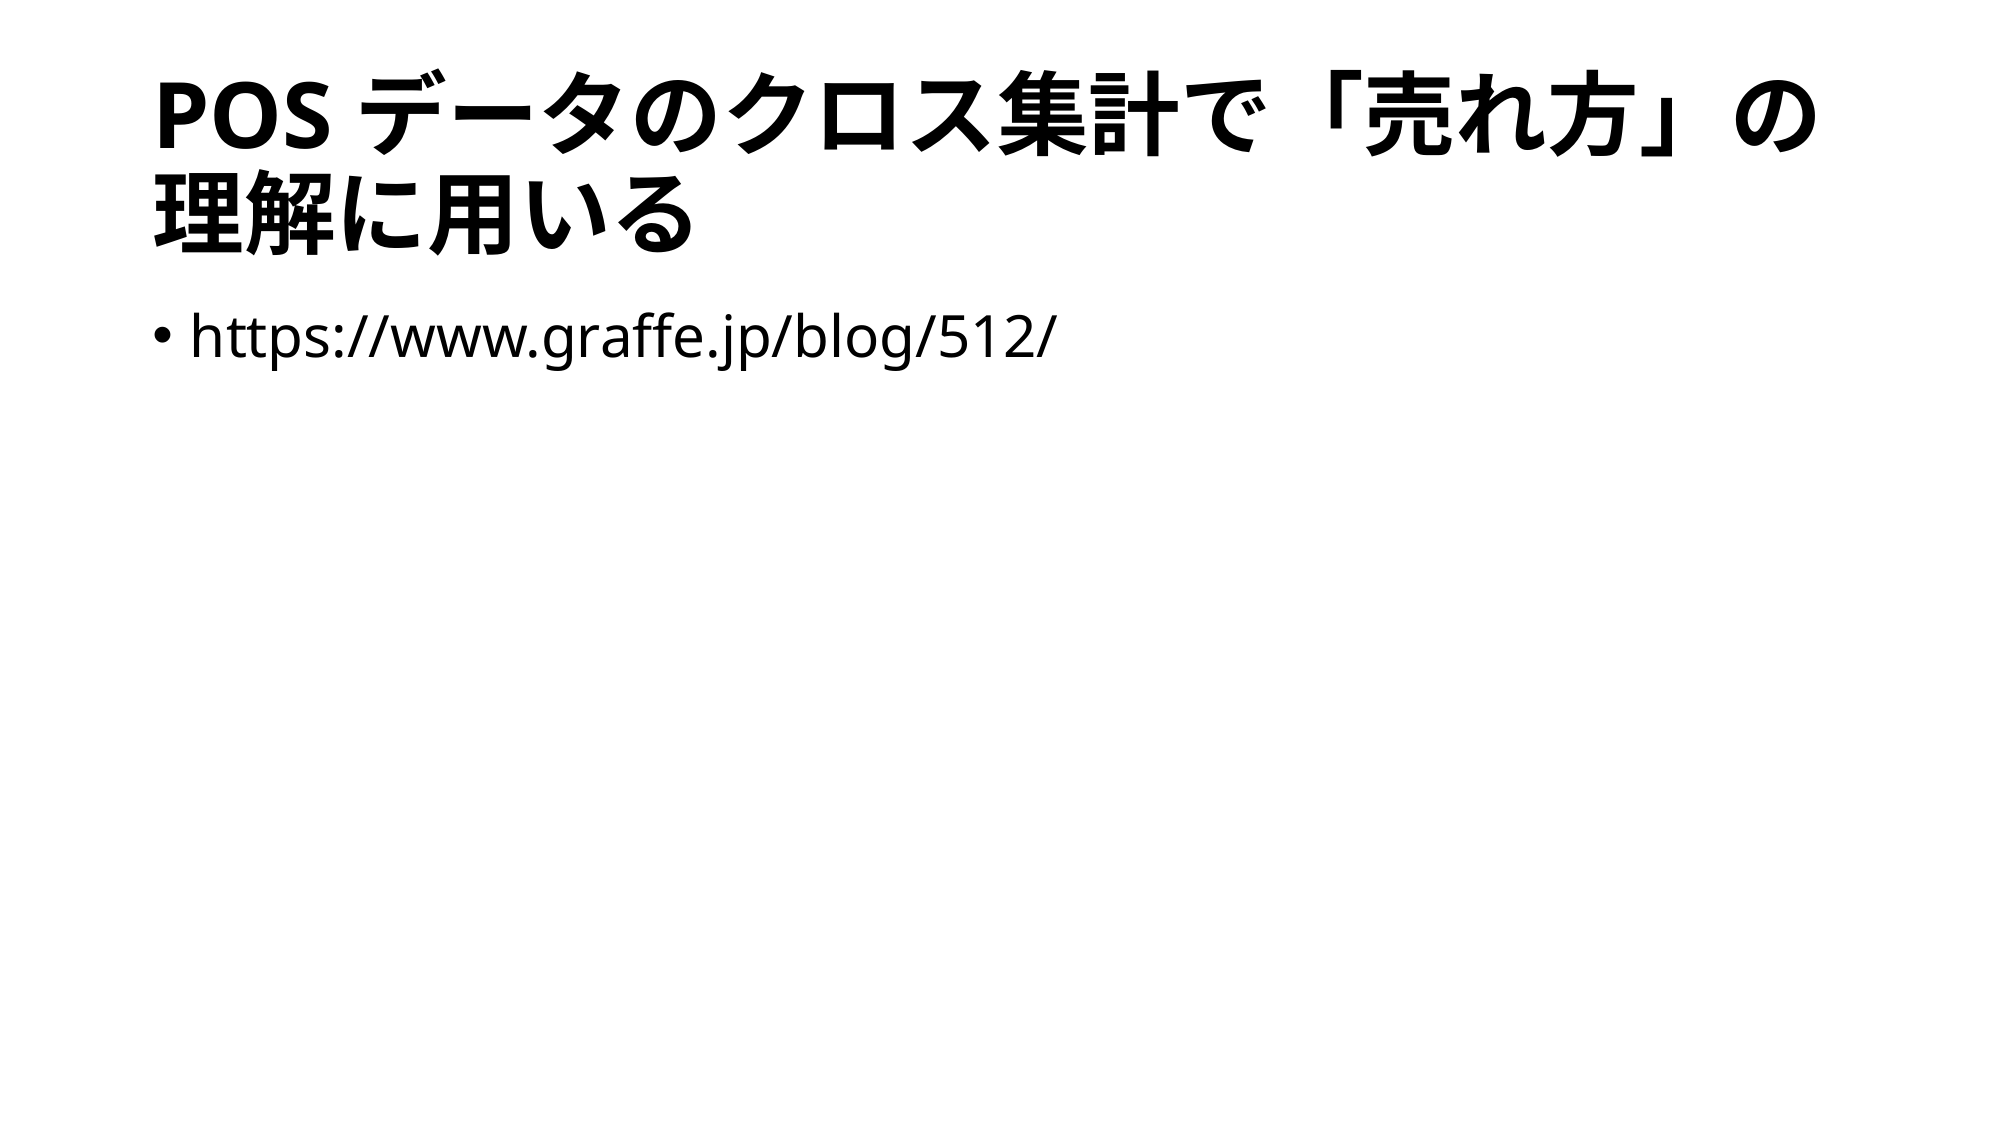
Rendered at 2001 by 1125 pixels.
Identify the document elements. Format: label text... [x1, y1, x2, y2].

title POSデータのクロス集計で「売れ方」の理解に用いる [137, 59, 1863, 278]
list https://www.graffe.jp/blog/512/ [137, 299, 1863, 1014]
